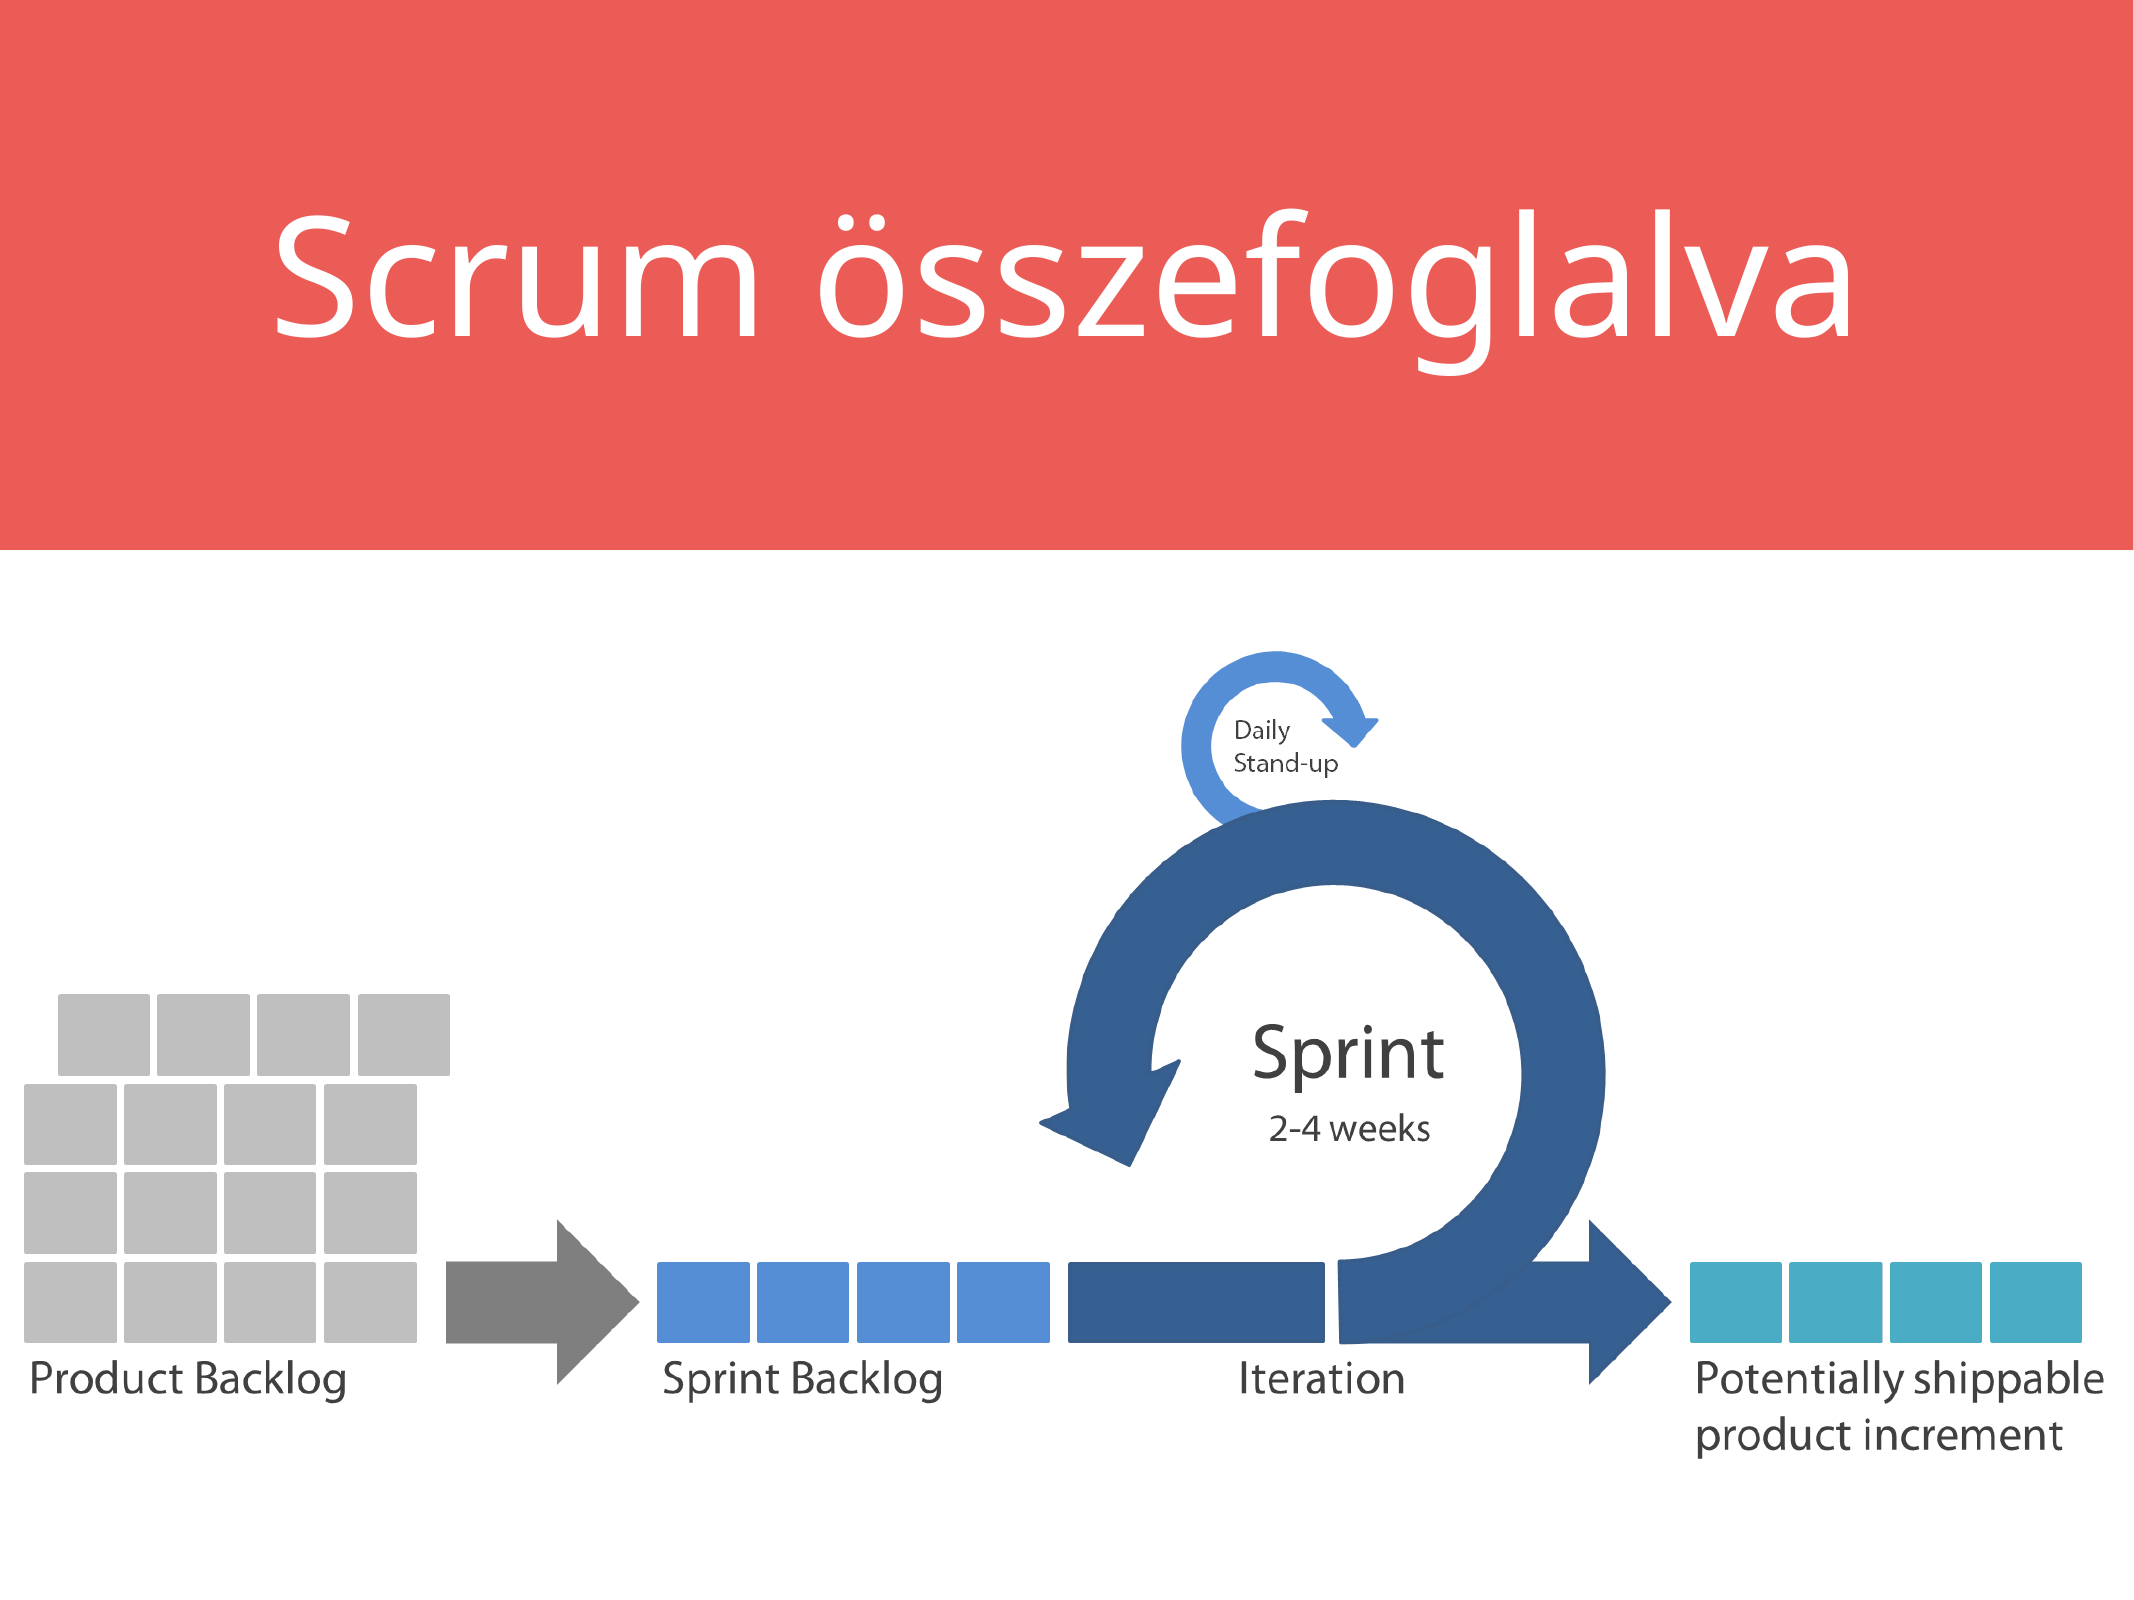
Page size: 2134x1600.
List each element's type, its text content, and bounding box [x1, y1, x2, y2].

text_box Scrum összefoglalva [261, 161, 1872, 379]
picture [0, 651, 2134, 1490]
